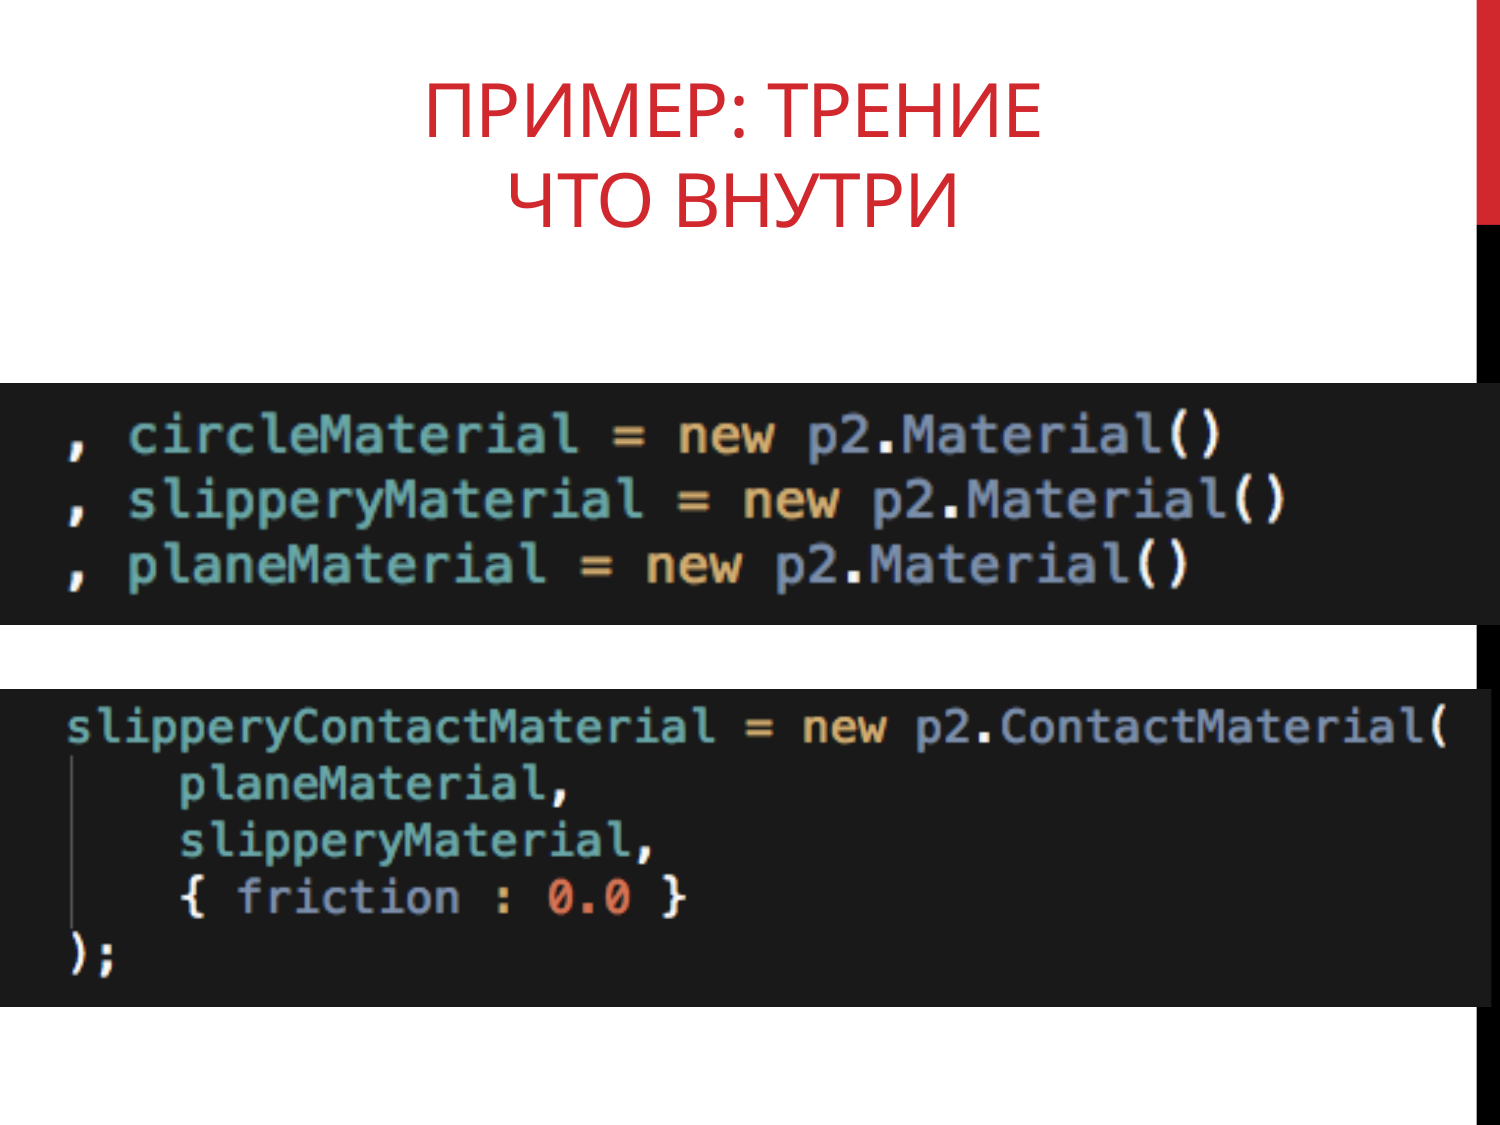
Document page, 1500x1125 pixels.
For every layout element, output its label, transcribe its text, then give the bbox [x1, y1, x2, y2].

title Пример: Трение Что внутри [0, 25, 1468, 250]
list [0, 382, 1500, 633]
picture [0, 689, 1492, 1007]
